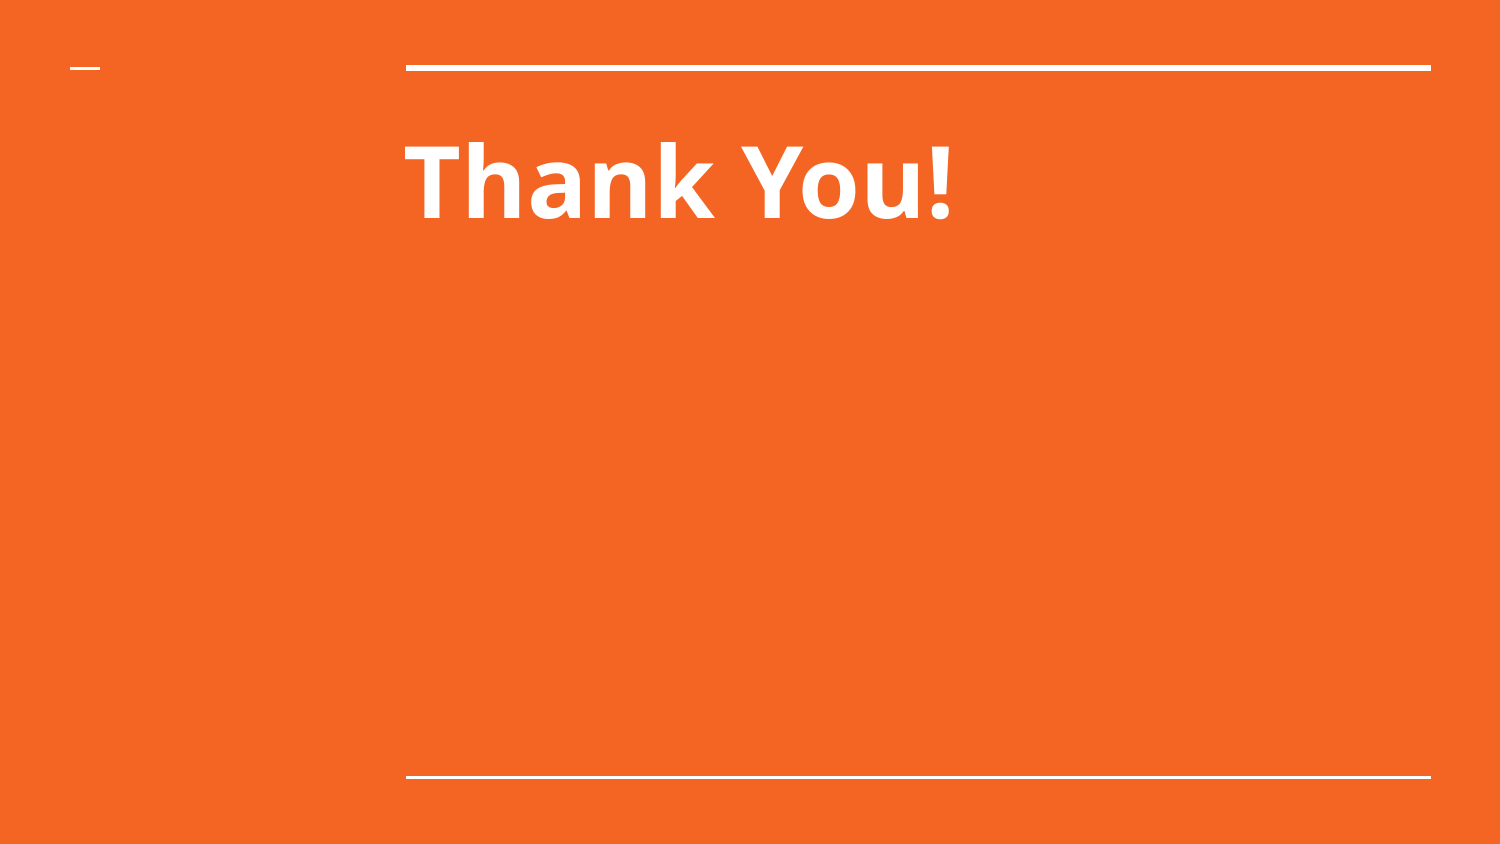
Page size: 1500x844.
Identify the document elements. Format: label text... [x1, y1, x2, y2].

title Thank You! [389, 103, 1428, 357]
